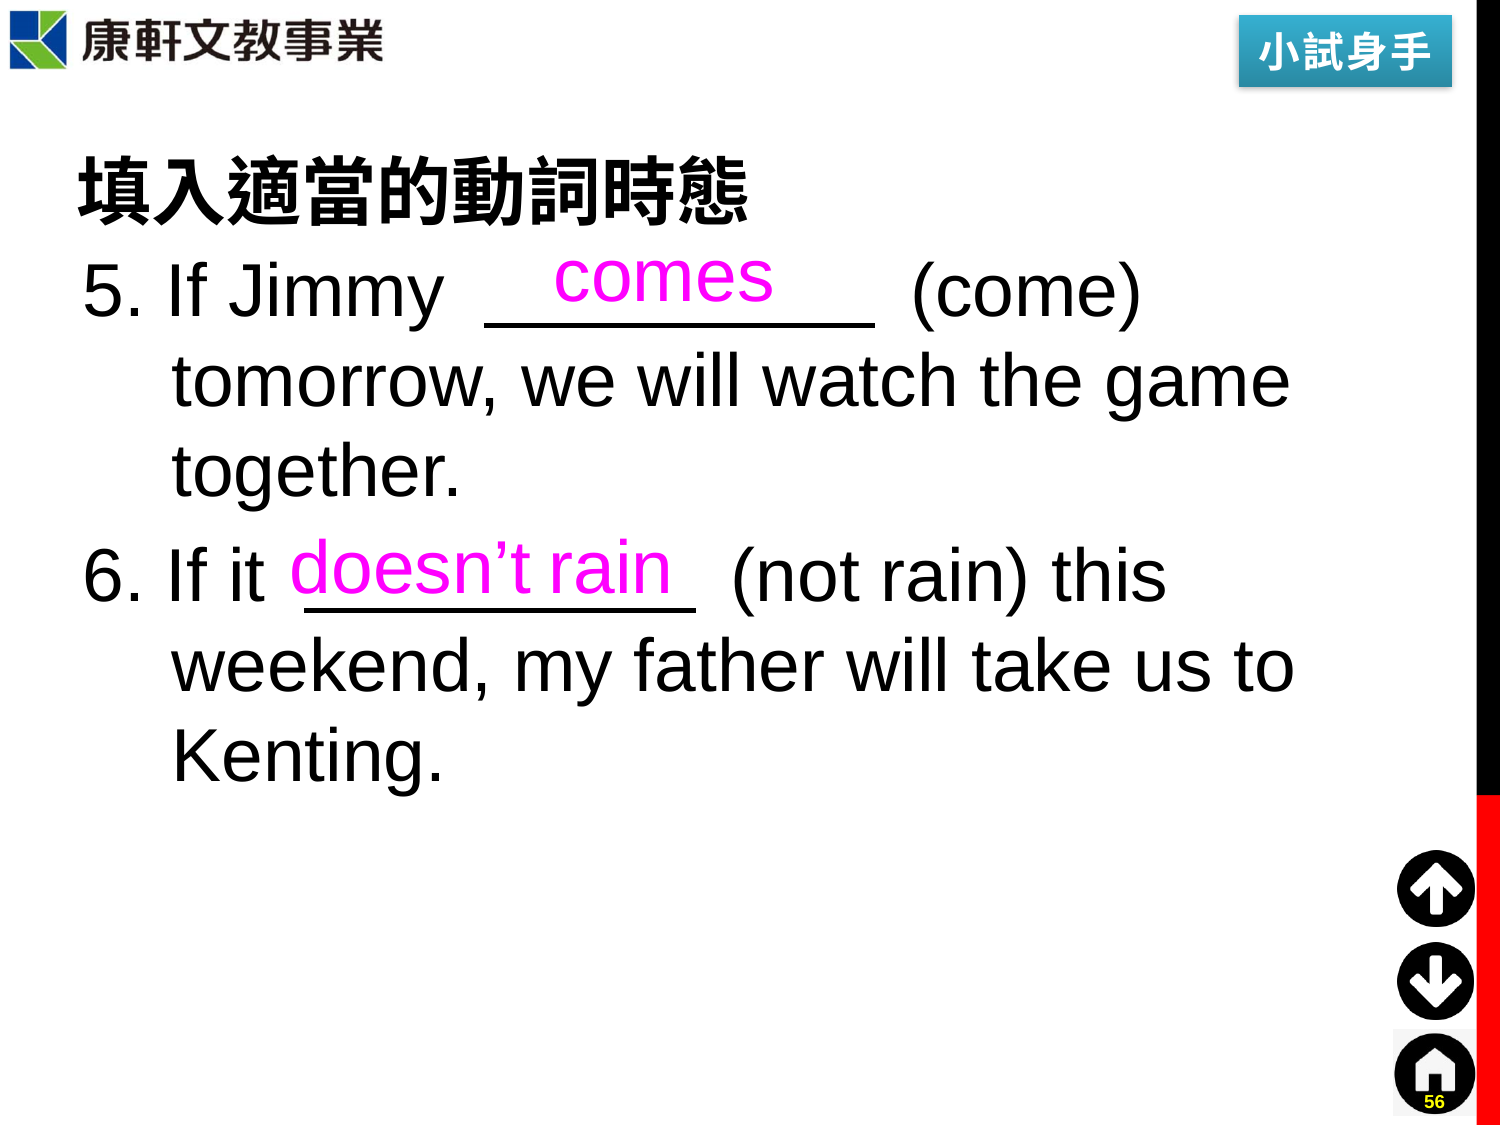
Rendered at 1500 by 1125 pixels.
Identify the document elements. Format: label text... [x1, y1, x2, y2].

text_box 小試身手 [1239, 15, 1452, 87]
picture [8, 9, 387, 70]
text_box 填入適當的動詞時態 [61, 143, 1426, 242]
text_box 5. If Jimmy (come) tomorrow, we will watch the game together. 6. If it (not rain) this weekend, my father will take us to Kenting. [67, 234, 1460, 805]
picture [1396, 942, 1475, 1020]
picture [1397, 850, 1475, 928]
text_box doesn’t rain [272, 526, 692, 616]
picture [1393, 1029, 1476, 1116]
text_box comes [481, 234, 848, 325]
